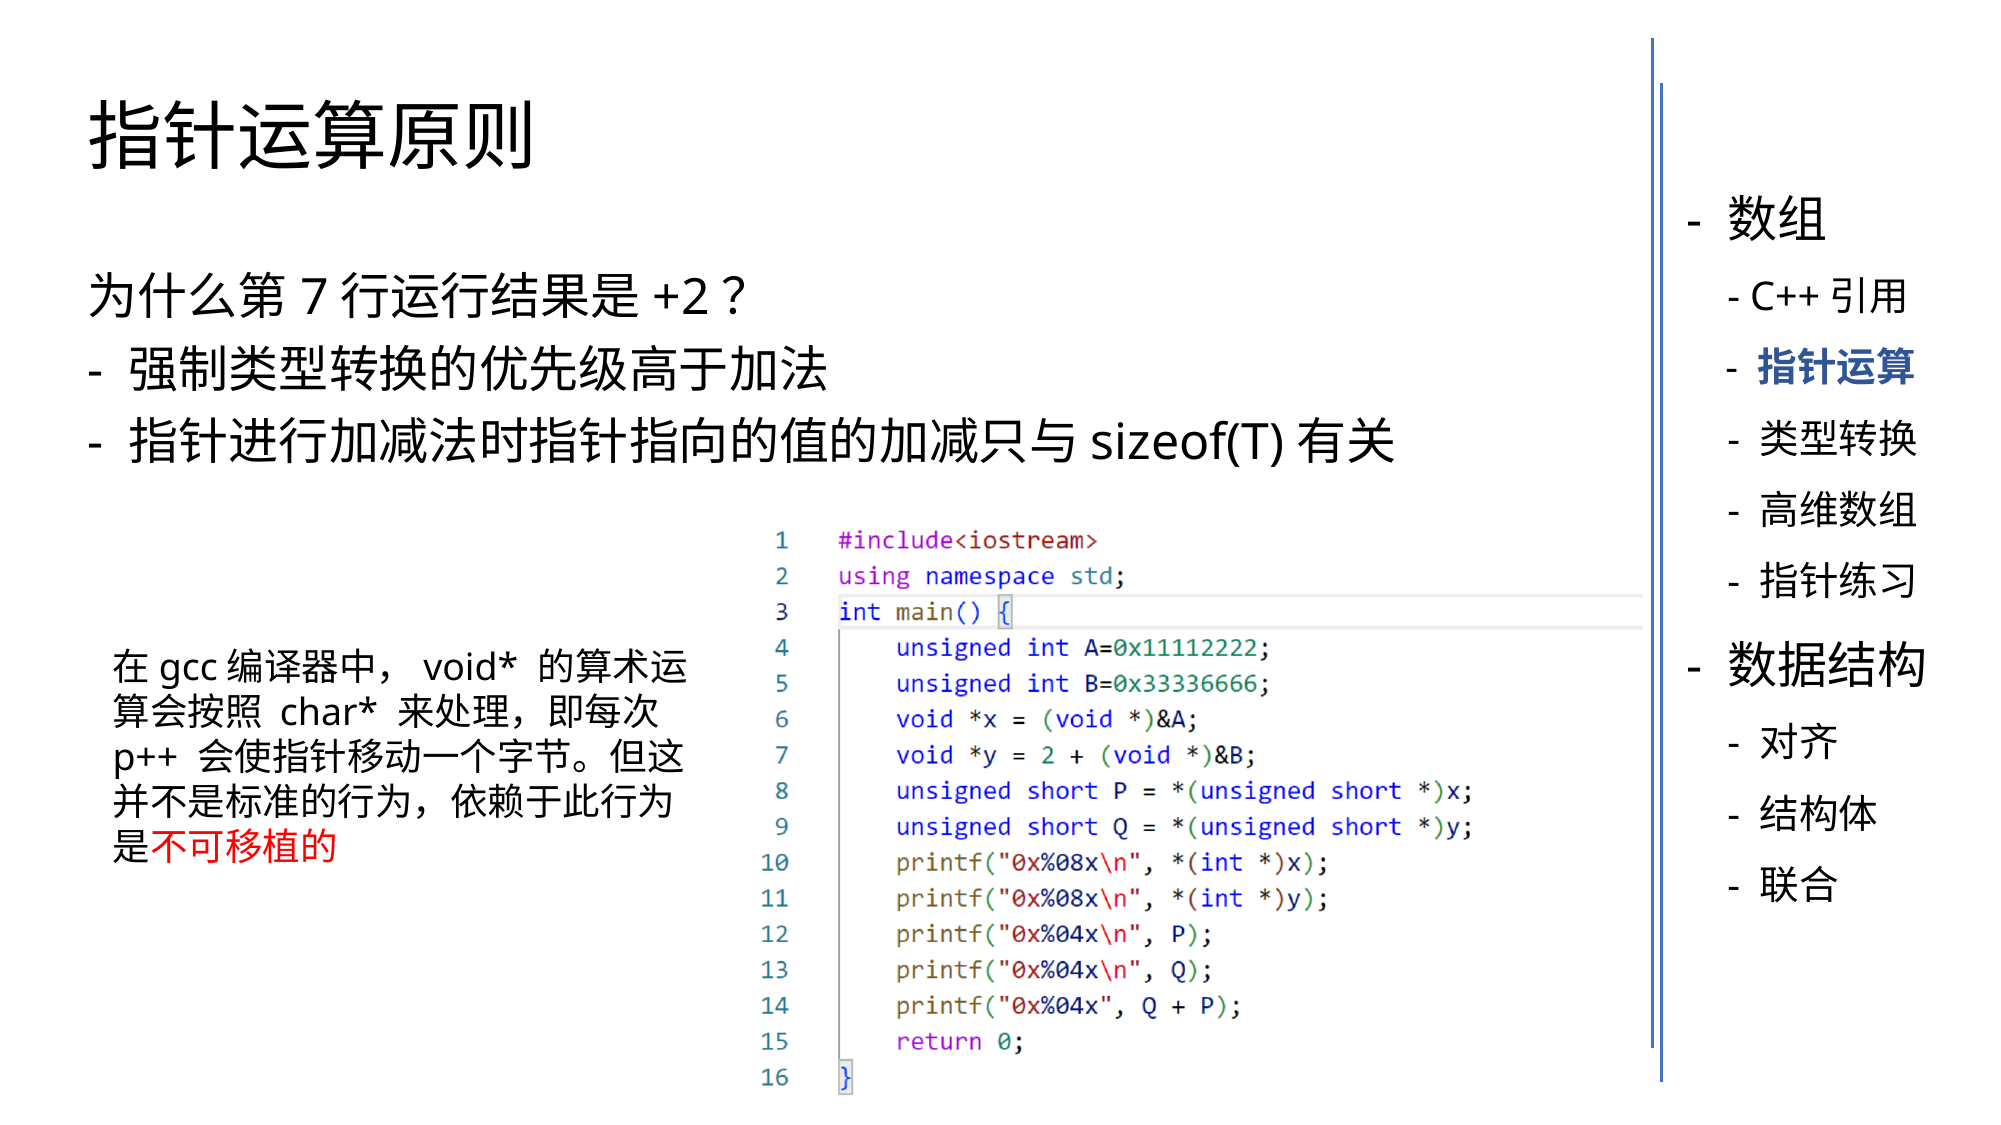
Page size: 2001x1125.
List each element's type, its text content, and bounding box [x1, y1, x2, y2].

title 指针运算原则 . 为什么第7行运行结果是+2？ - 强制类型转换的优先级高于加法 - 指针进行加减法时指针指向的值的加减只与sizeof(T)有关 [72, 32, 1502, 543]
text_box - 数组 - C++引用 - 指针运算 - 类型转换 - 高维数组 - 指针练习 - 数据结构 - 对齐 - 结构体 - 联合 [1671, 150, 1984, 915]
text_box 在gcc编译器中，void* 的算术运算会按照 char* 来处理，即每次 p++ 会使指针移动一个字节。但这并不是标准的行为，依赖于此行为是不可移植的 [97, 635, 709, 876]
picture [754, 517, 1646, 1104]
